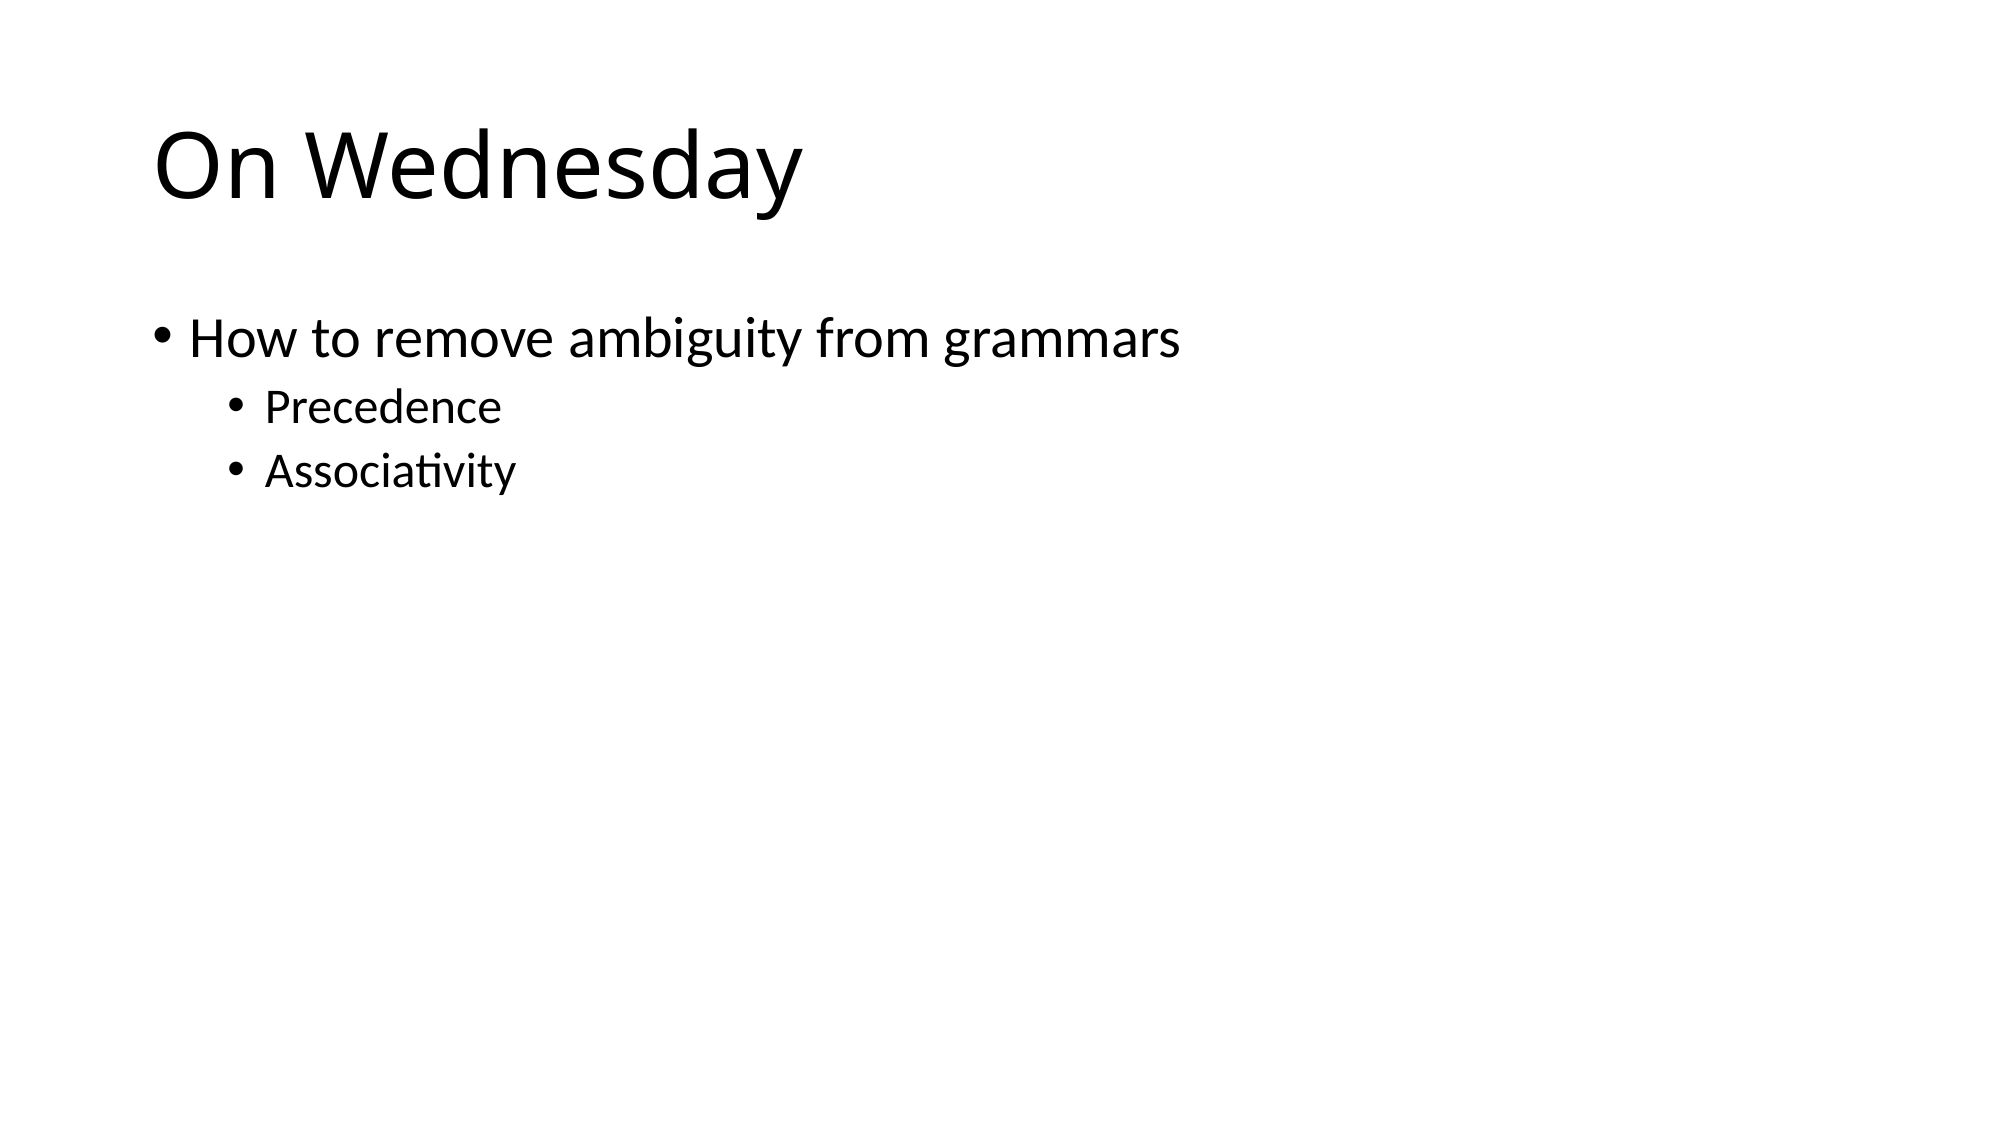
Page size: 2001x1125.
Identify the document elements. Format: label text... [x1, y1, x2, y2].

list How to remove ambiguity from grammars Precedence Associativity [137, 299, 1863, 862]
title On Wednesday [137, 59, 1863, 278]
